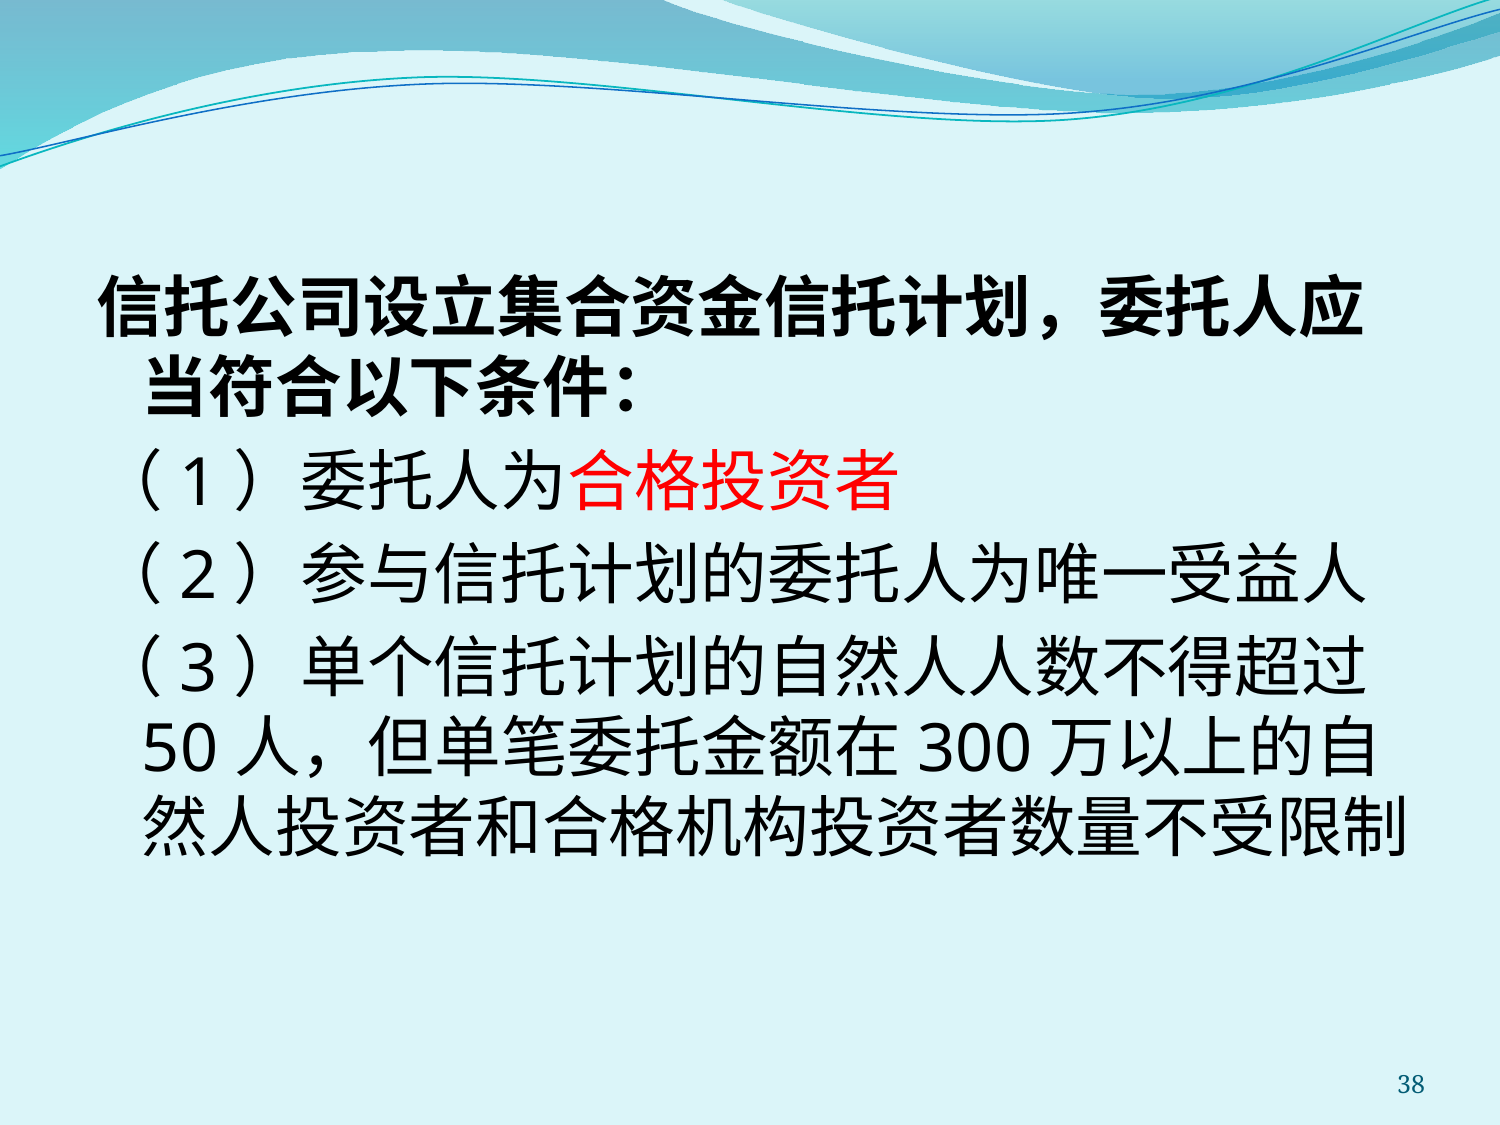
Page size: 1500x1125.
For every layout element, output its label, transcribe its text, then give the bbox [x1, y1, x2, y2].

slide_number 38 [1299, 1042, 1425, 1103]
list 信托公司设立集合资金信托计划，委托人应当符合以下条件： （1）委托人为合格投资者 （2）参与信托计划的委托人为唯一受益人 （3）单个信托计划的自然人人数不得超过50人，但单笔委托金额在300万以上的自然人投资者和合格机构投资者数量不受限制 [82, 257, 1432, 1001]
